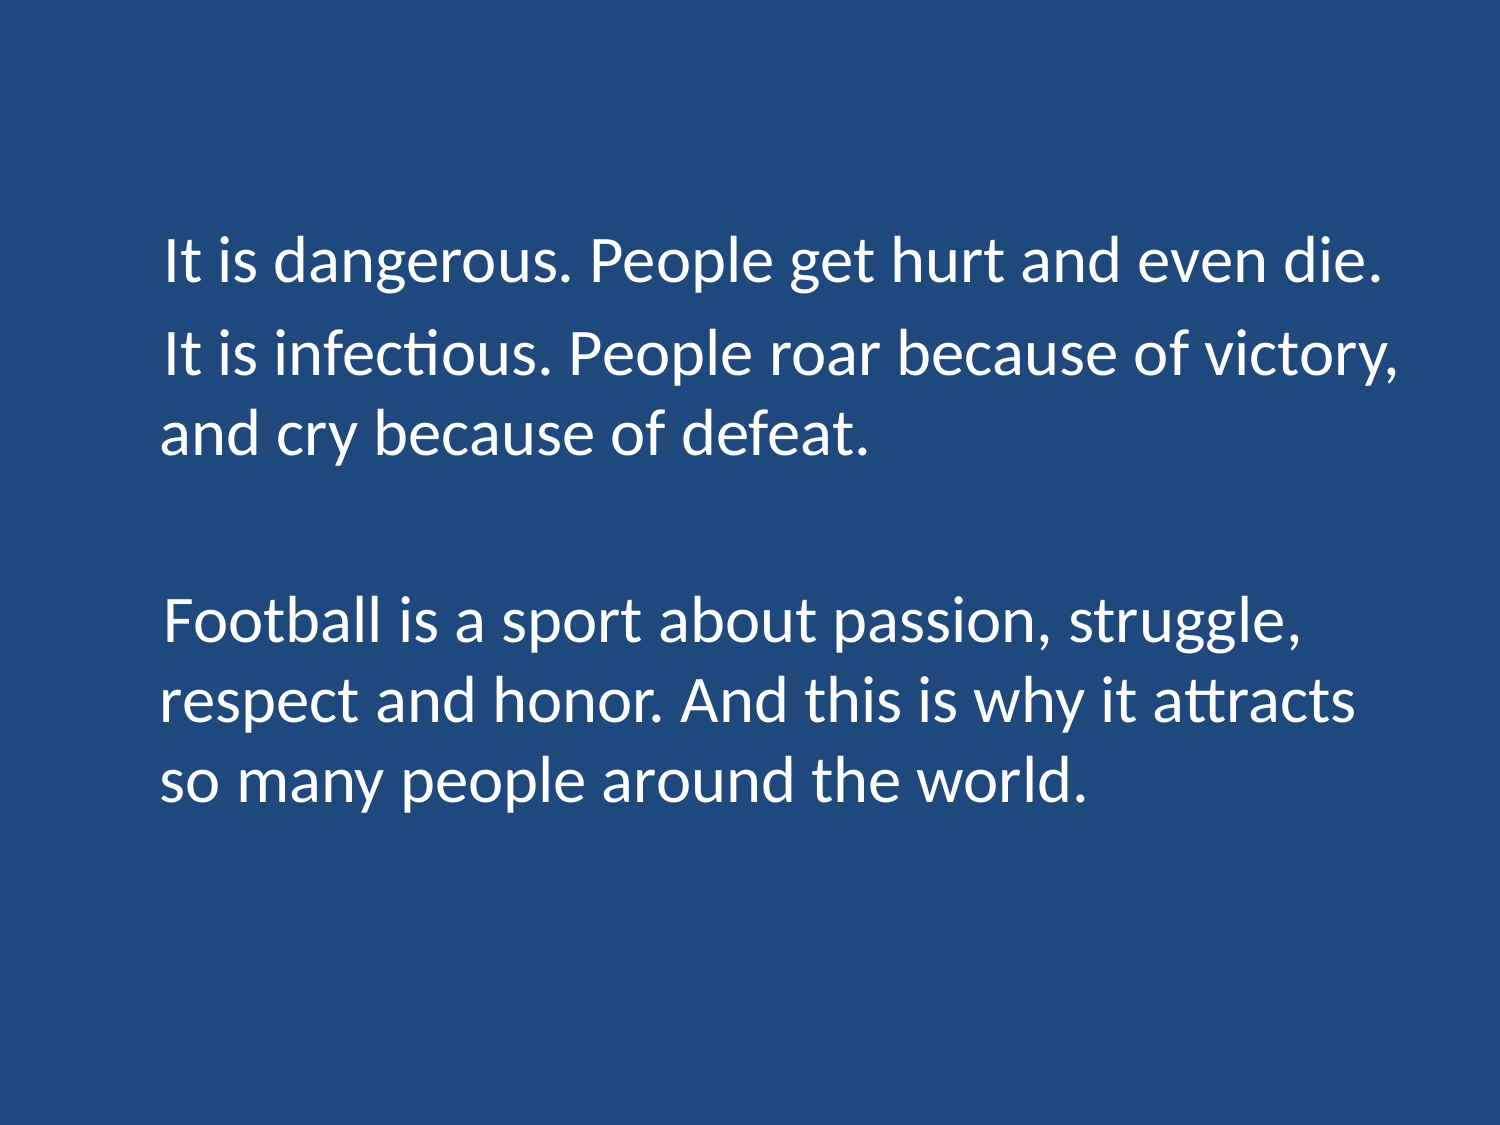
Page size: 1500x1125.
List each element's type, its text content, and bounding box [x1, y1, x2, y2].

list It is dangerous. People get hurt and even die. It is infectious. People roar because of victory, and cry because of defeat. Football is a sport about passion, struggle, respect and honor. And this is why it attracts so many people around the world. [88, 208, 1439, 951]
